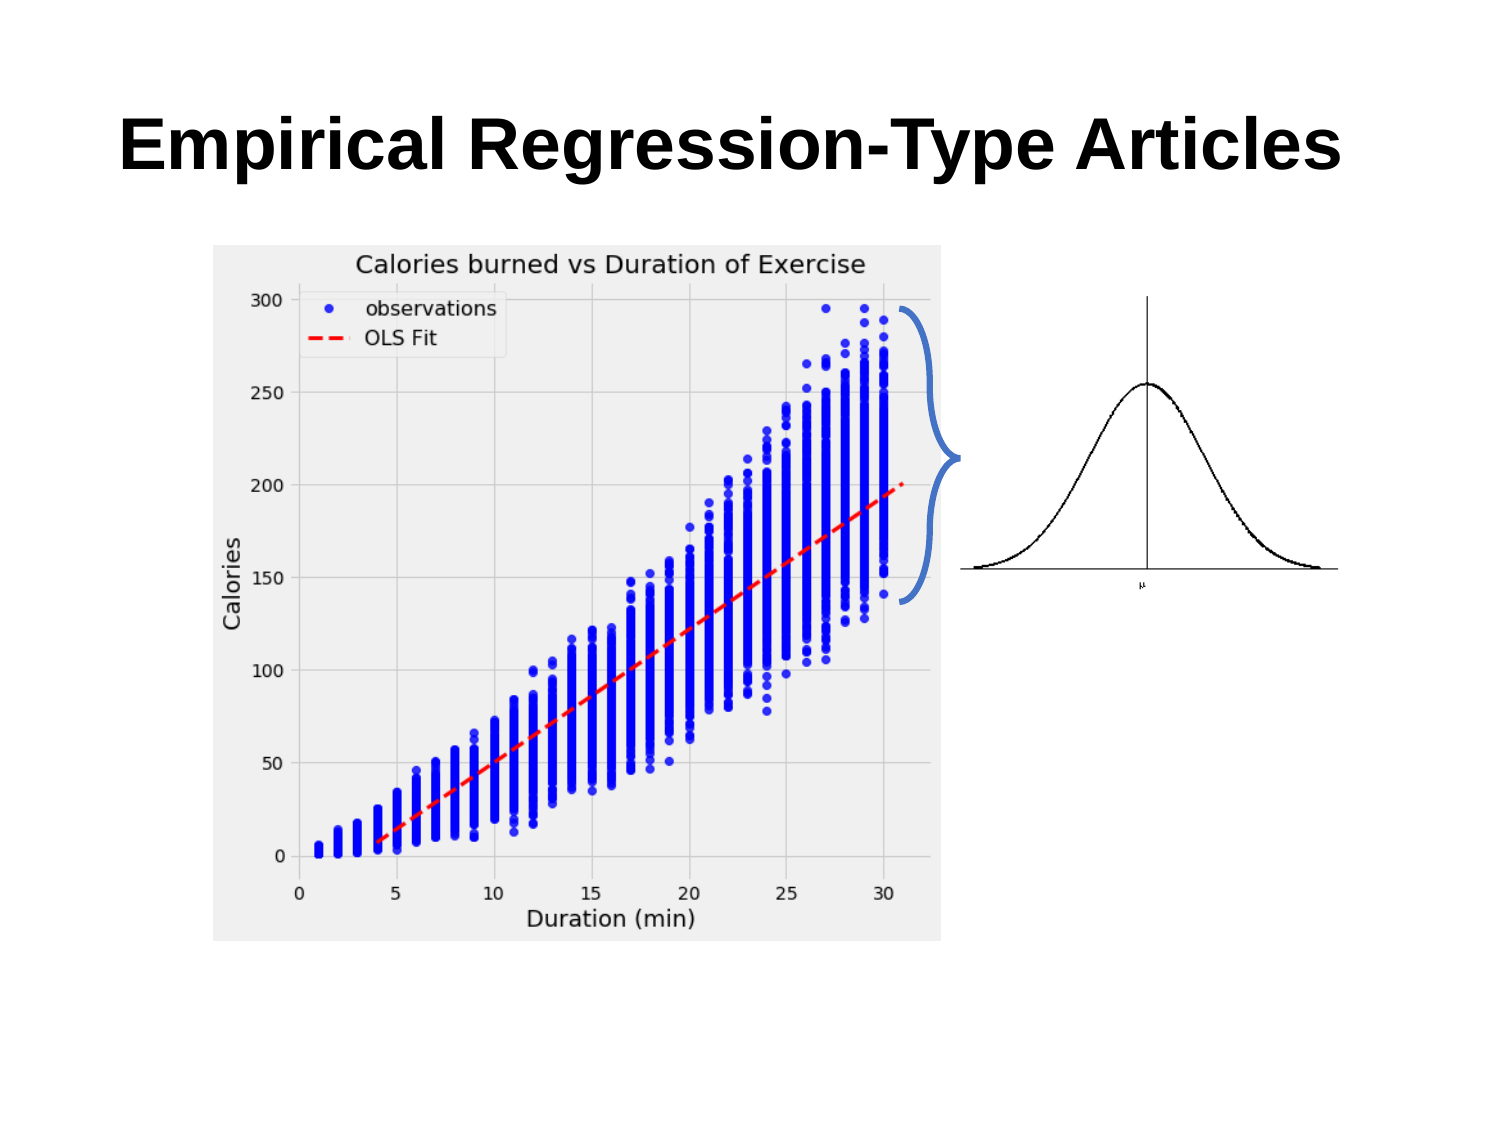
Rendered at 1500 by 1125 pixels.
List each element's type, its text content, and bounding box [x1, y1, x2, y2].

title Empirical Regression-Type Articles [103, 59, 1397, 204]
text_box [941, 441, 960, 476]
picture [960, 287, 1339, 594]
picture [212, 245, 941, 941]
